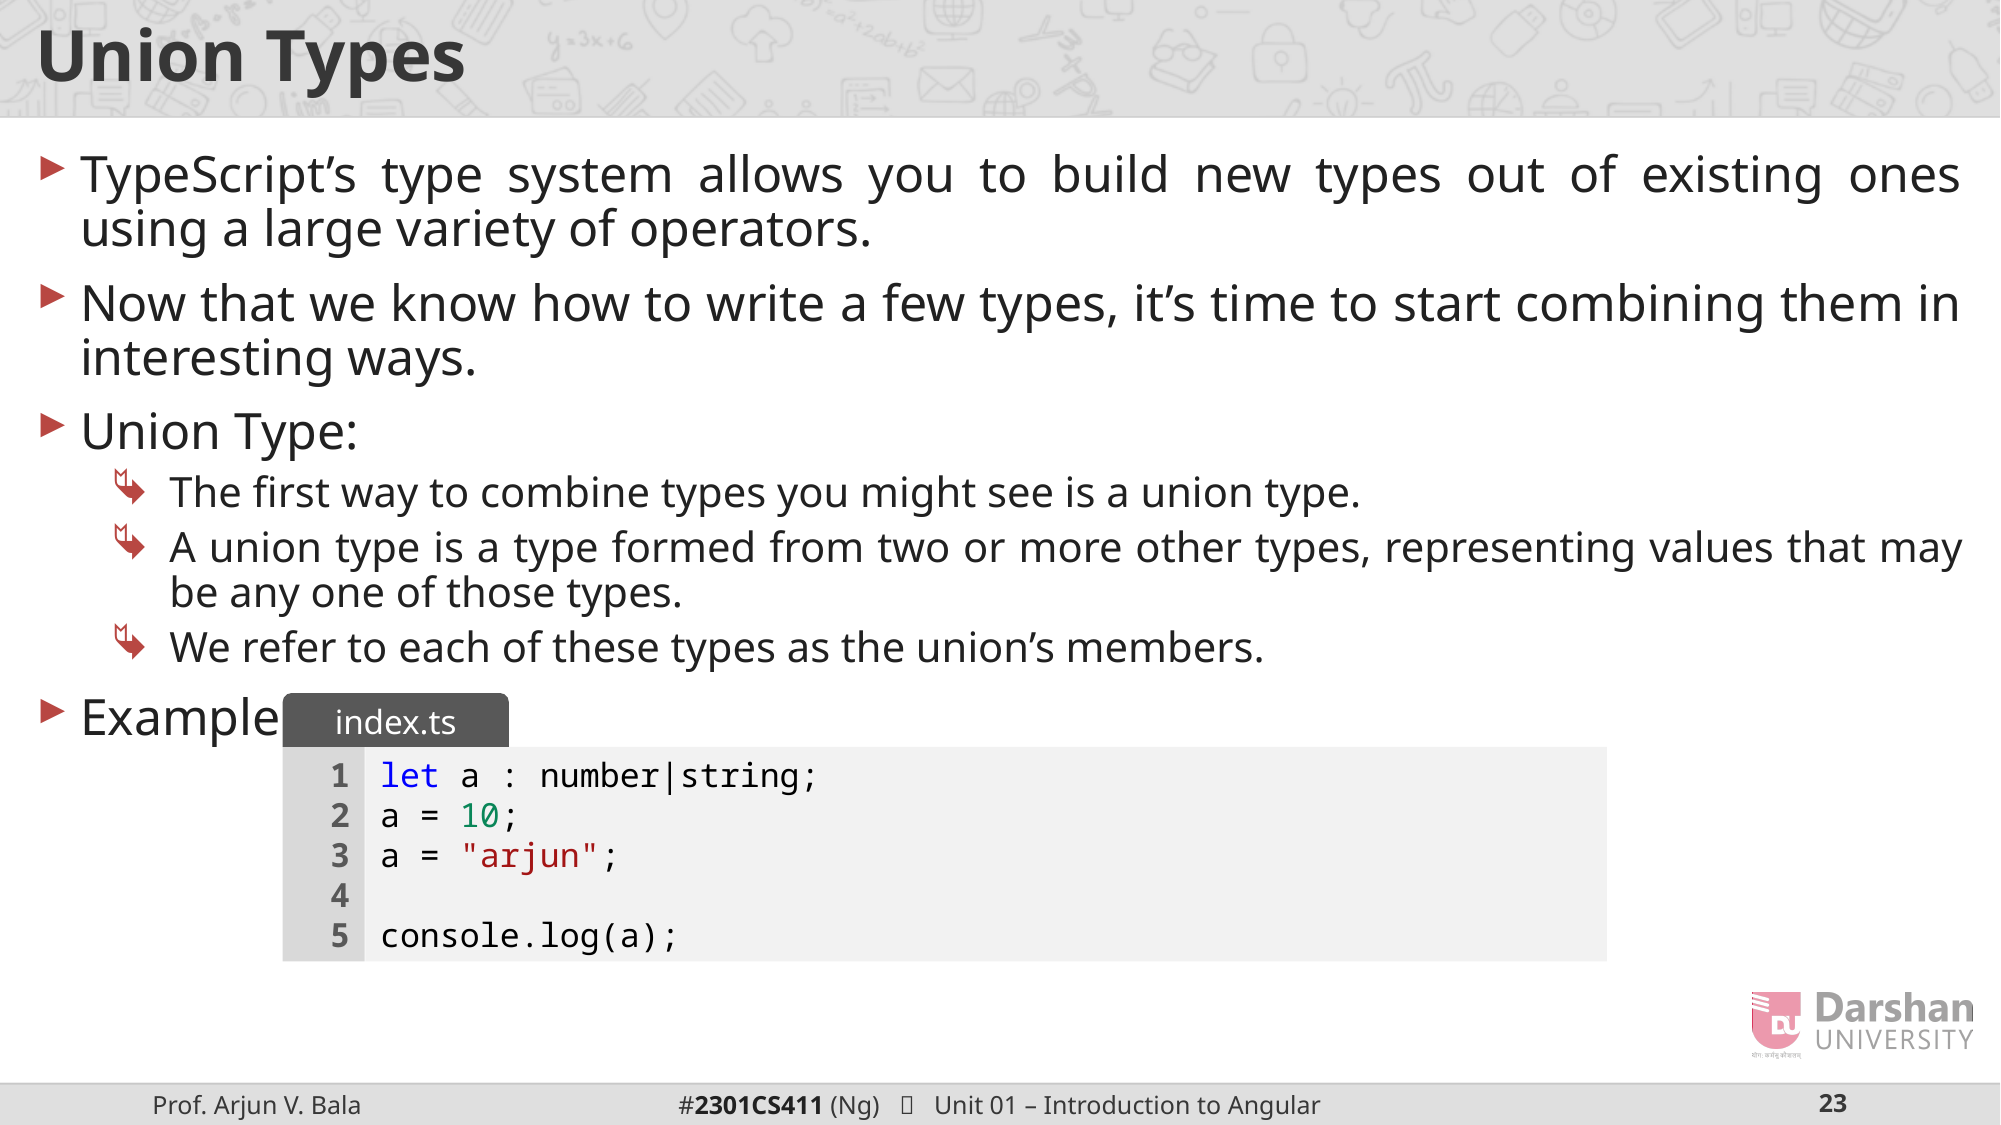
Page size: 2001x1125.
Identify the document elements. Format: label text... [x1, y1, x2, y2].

title Union Types [0, 0, 2000, 117]
text_box 1 2 3 4 5 [282, 749, 365, 962]
text_box let a : number|string; a = 10; a = "arjun"; console.log(a); [365, 746, 1607, 962]
text_box index.ts [281, 691, 510, 749]
list TypeScript’s type system allows you to build new types out of existing ones using a large variety of operators. Now that we know how to write a few types, it’s time to start combining them in interesting ways. Union Type: The first way to combine types you might see is a union type. A union type is a type formed from two or more other types, representing values that may be any one of those types. We refer to each of these types as the union’s members. Example: [21, 141, 1979, 1059]
